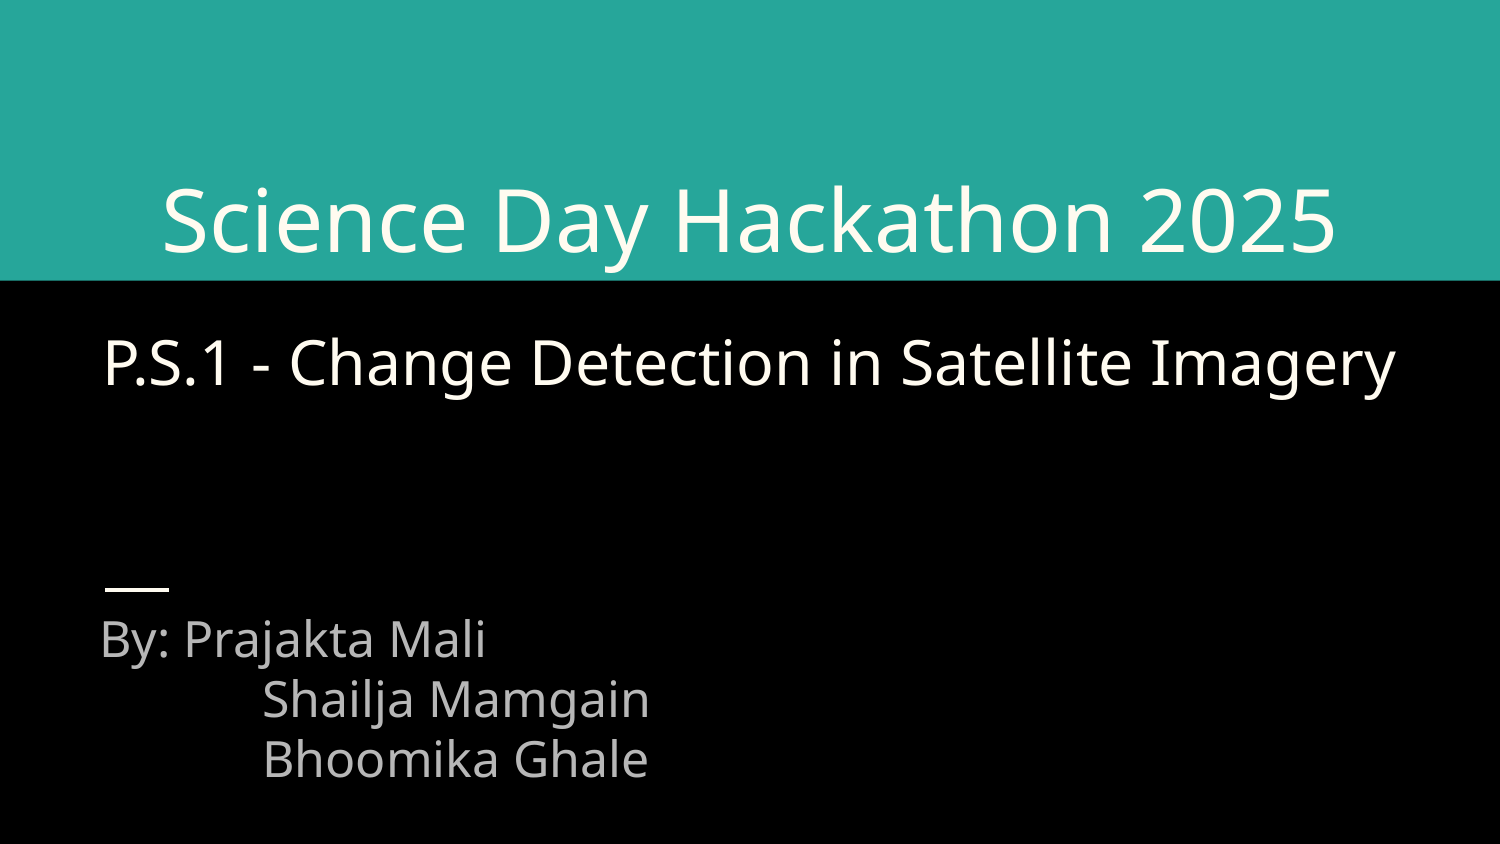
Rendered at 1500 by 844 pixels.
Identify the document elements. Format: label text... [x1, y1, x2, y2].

title Science Day Hackathon 2025 [0, 134, 1500, 286]
text_box P.S.1 - Change Detection in Satellite Imagery [0, 307, 1500, 413]
subtitle By: Prajakta Mali Shailja Mamgain Bhoomika Ghale [84, 592, 1416, 807]
